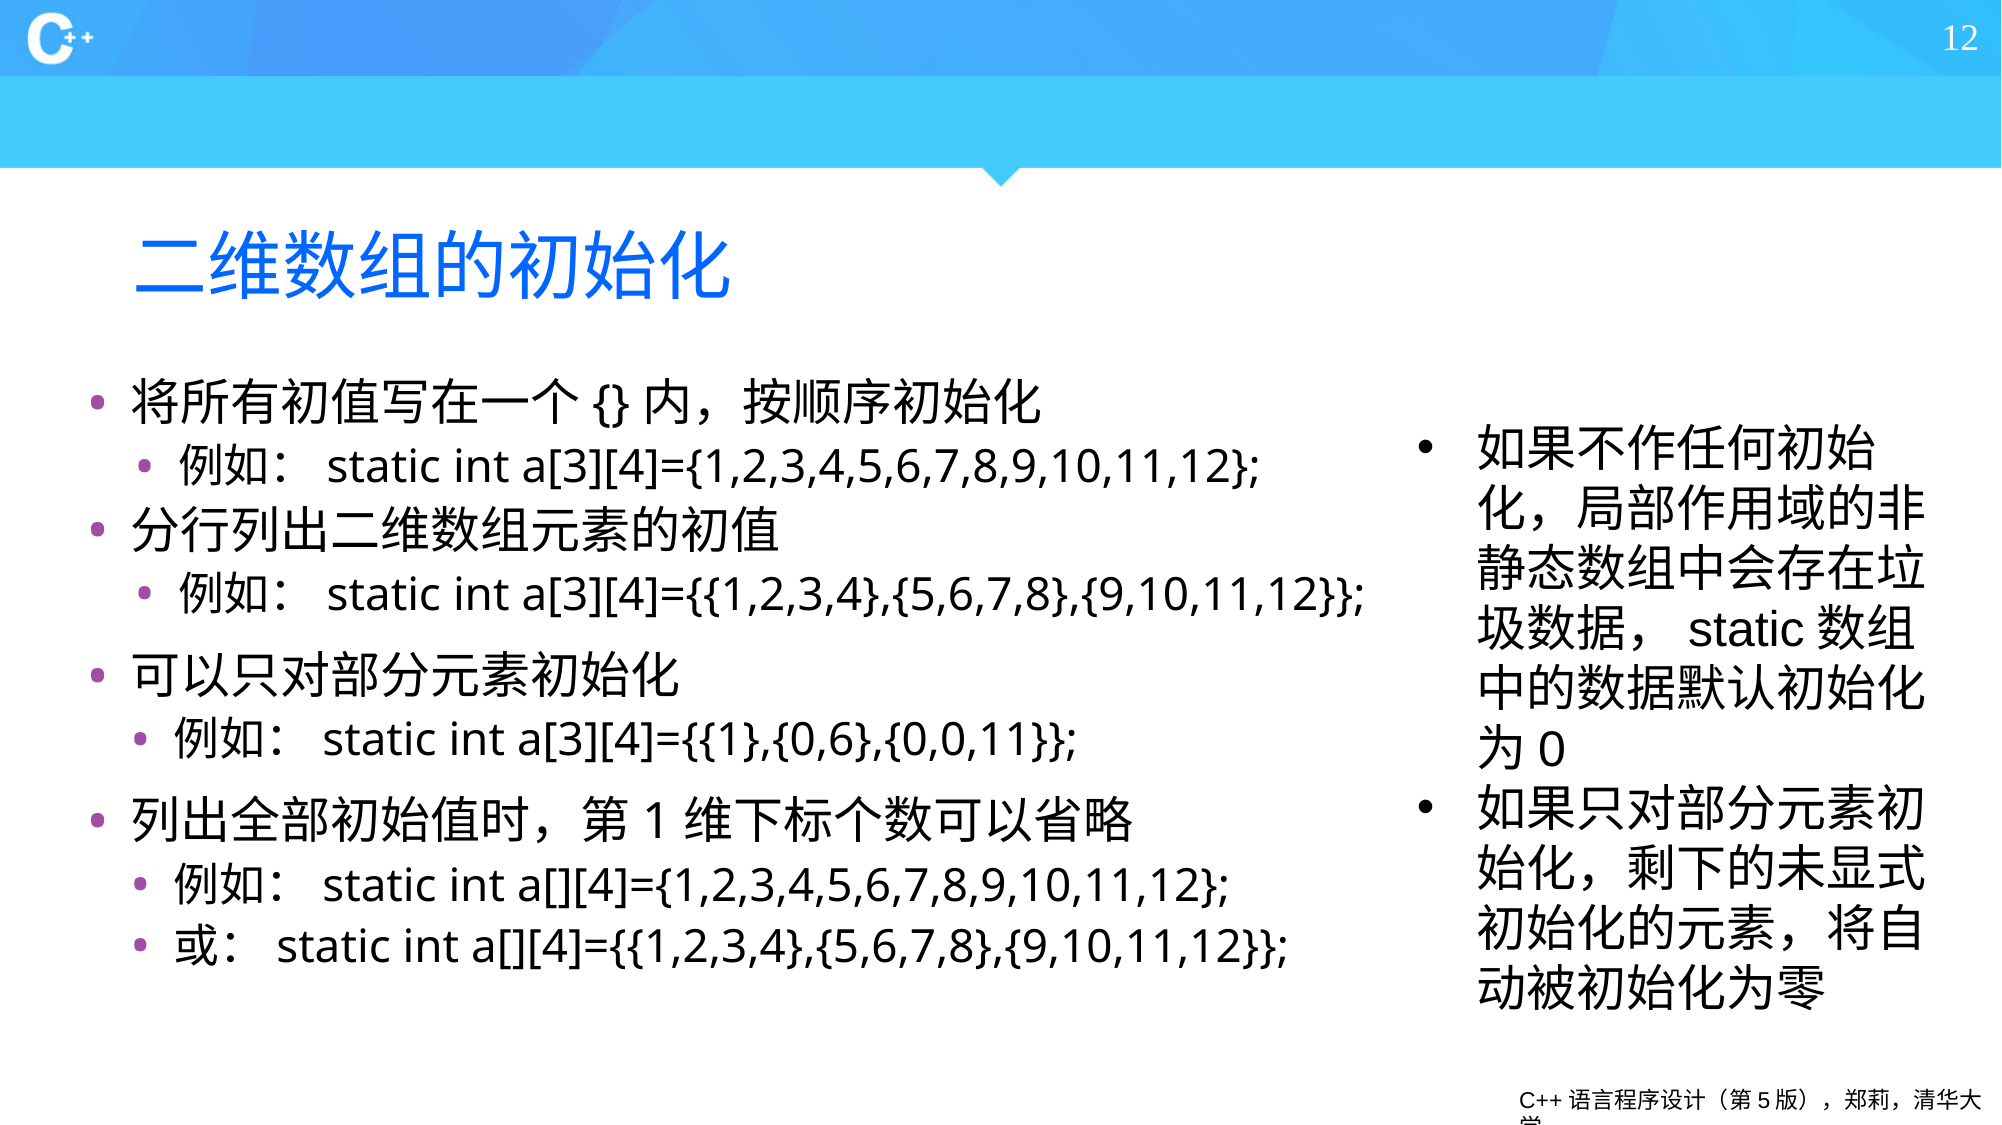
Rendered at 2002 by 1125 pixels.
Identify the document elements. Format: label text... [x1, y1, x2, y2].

list 将所有初值写在一个{}内，按顺序初始化 例如：static int a[3][4]={1,2,3,4,5,6,7,8,9,10,11,12}; 分行列出二维数组元素的初值 例如：static int a[3][4]={{1,2,3,4},{5,6,7,8},{9,10,11,12}}; 可以只对部分元素初始化 例如：static int a[3][4]={{1},{0,6},{0,0,11}}; 列出全部初始值时，第1维下标个数可以省略 例如：static int a[][4]={1,2,3,4,5,6,7,8,9,10,11,12}; 或：static int a[][4]={{1,2,3,4},{5,6,7,8},{9,10,11,12}}; [55, 363, 1403, 1114]
text_box 如果不作任何初始化，局部作用域的非静态数组中会存在垃圾数据，static数组中的数据默认初始化为0 如果只对部分元素初始化，剩下的未显式初始化的元素，将自动被初始化为零 [1402, 408, 1958, 1024]
picture [0, 0, 2002, 1125]
title 二维数组的初始化 [99, 176, 1901, 352]
slide_number 12 [1543, 5, 1995, 66]
